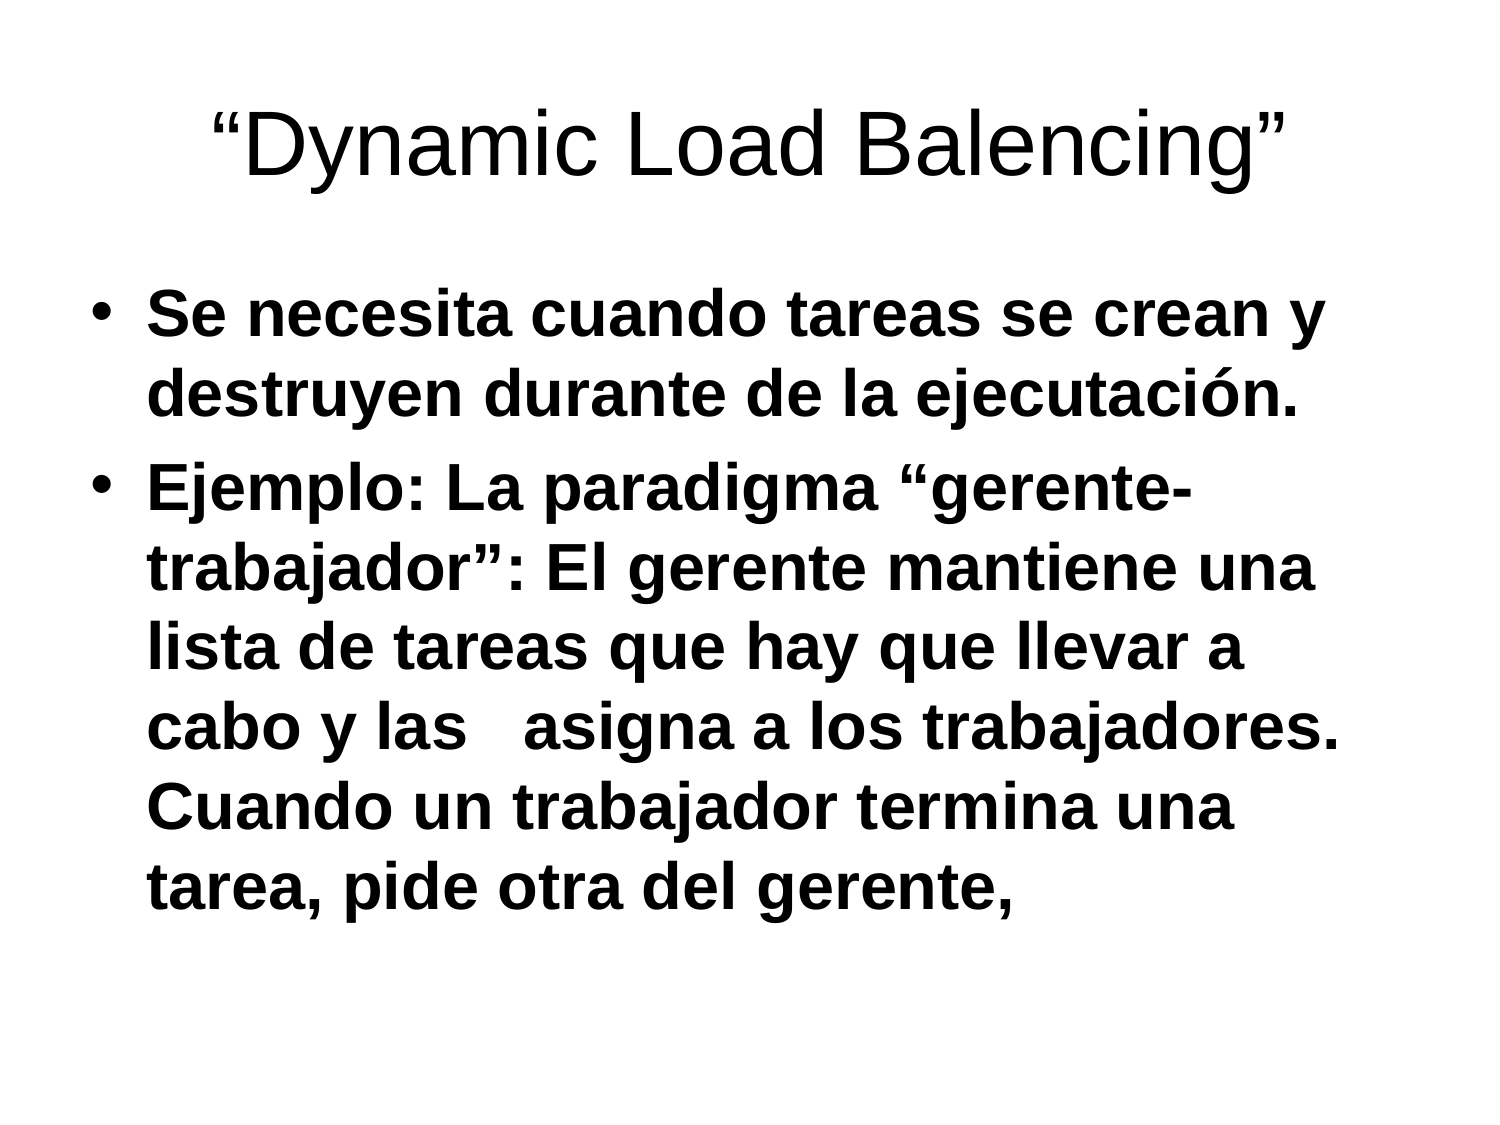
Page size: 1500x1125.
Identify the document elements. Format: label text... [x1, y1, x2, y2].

list Se necesita cuando tareas se crean y destruyen durante de la ejecutación. Ejemplo: La paradigma “gerente-trabajador”: El gerente mantiene una lista de tareas que hay que llevar a cabo y las asigna a los trabajadores. Cuando un trabajador termina una tarea, pide otra del gerente, [75, 262, 1425, 1005]
title “Dynamic Load Balencing” [75, 45, 1425, 233]
